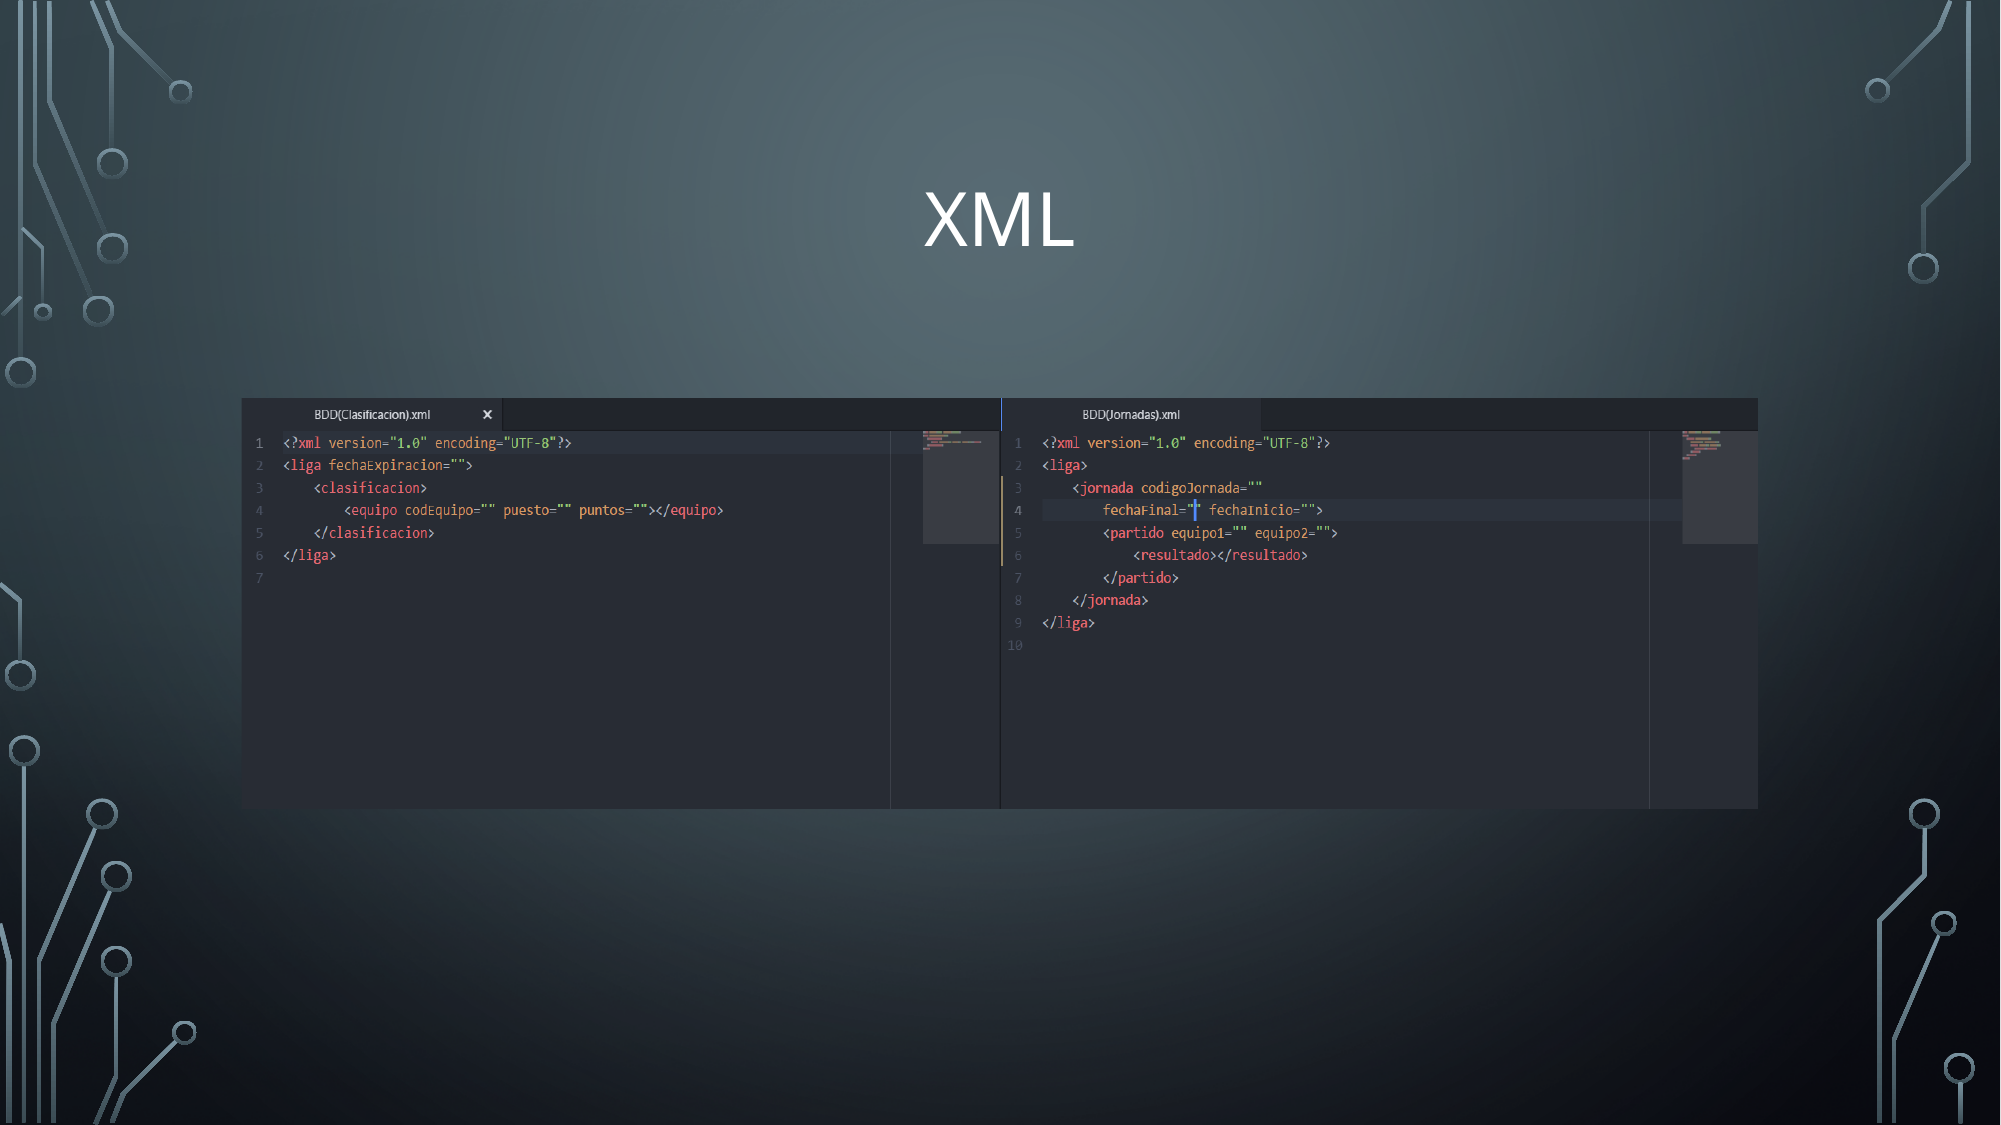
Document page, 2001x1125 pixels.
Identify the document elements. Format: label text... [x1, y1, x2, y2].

title Xml [187, 101, 1813, 344]
picture [241, 398, 1759, 809]
